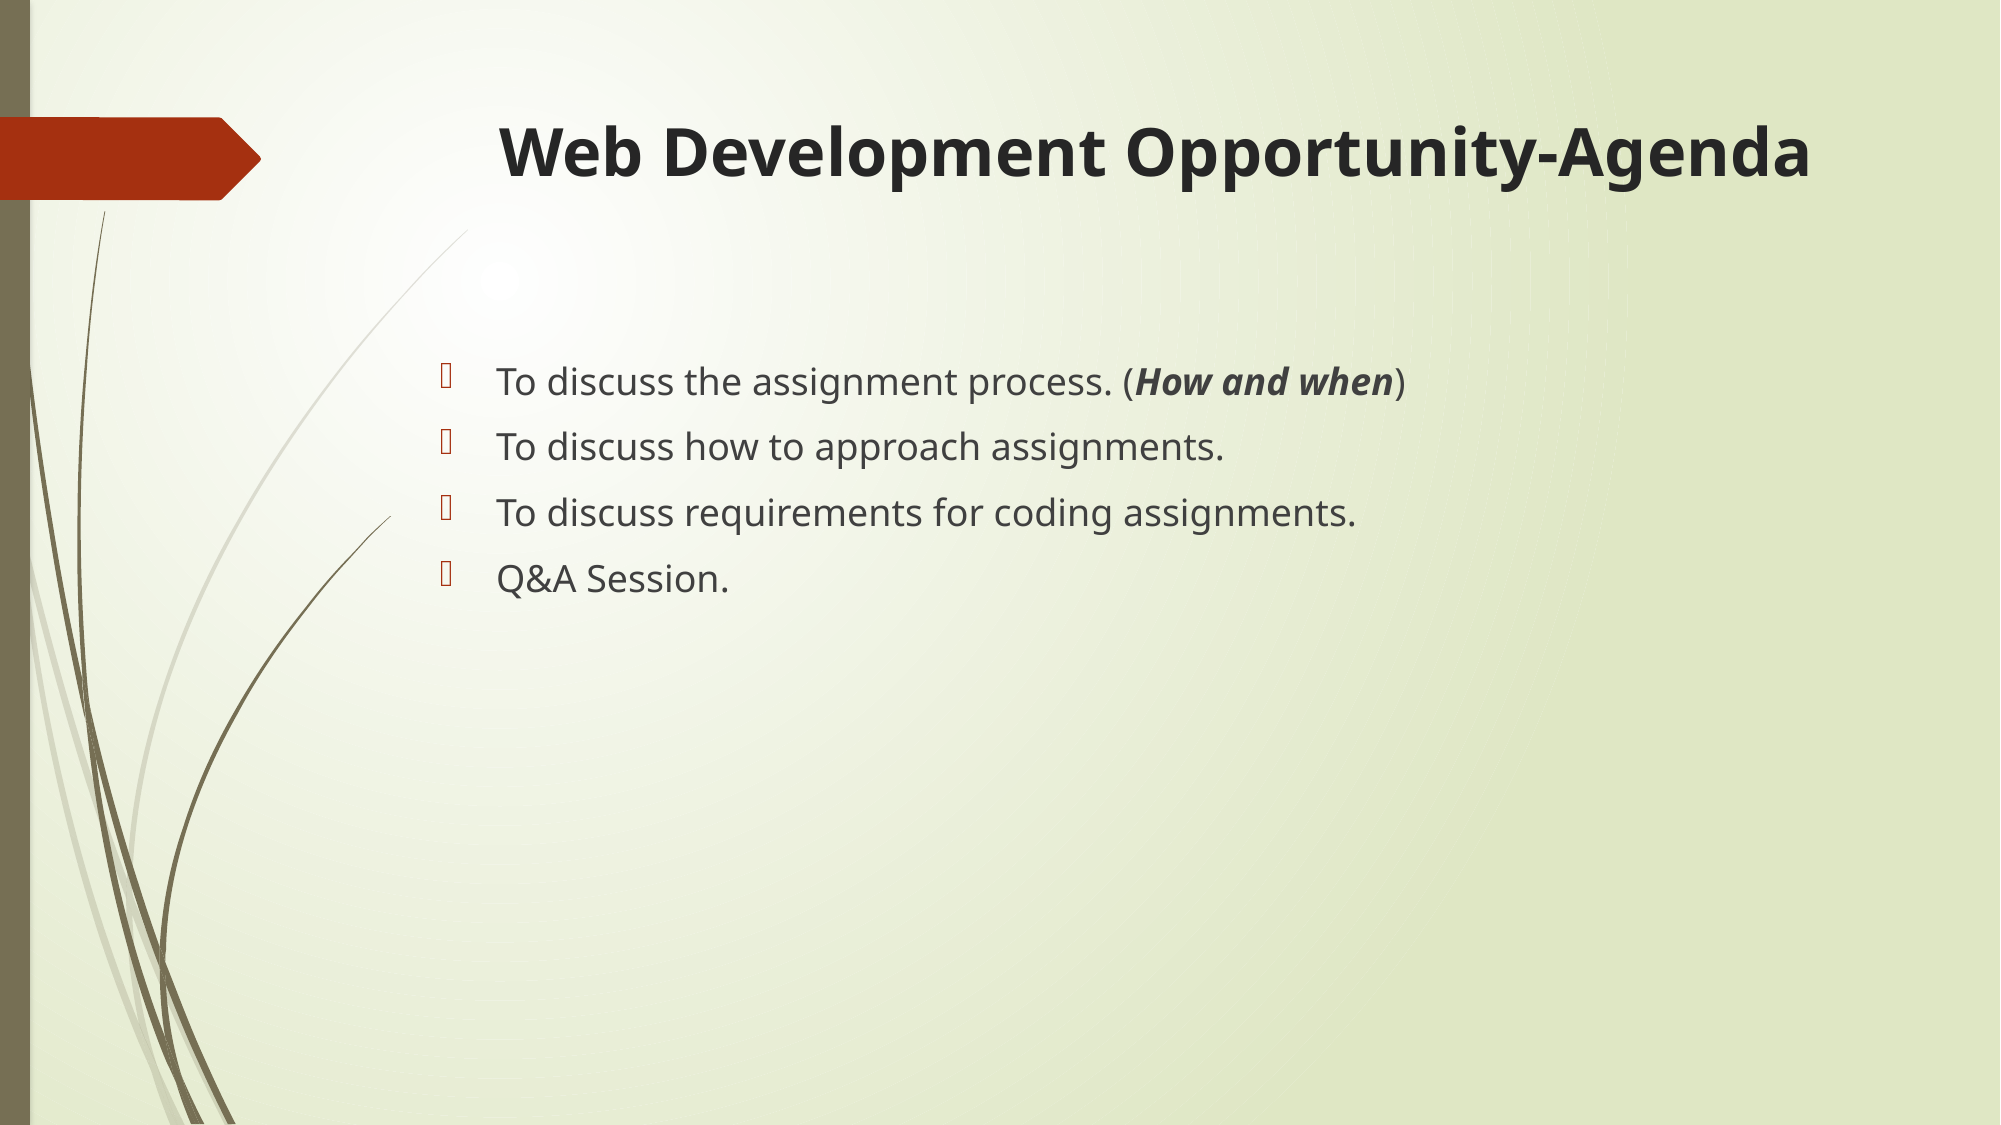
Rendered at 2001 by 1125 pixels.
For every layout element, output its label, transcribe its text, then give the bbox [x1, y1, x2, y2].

title Web Development Opportunity-Agenda [425, 102, 1888, 313]
list To discuss the assignment process. (How and when) To discuss how to approach assignments. To discuss requirements for coding assignments. Q&A Session. [424, 350, 1888, 970]
